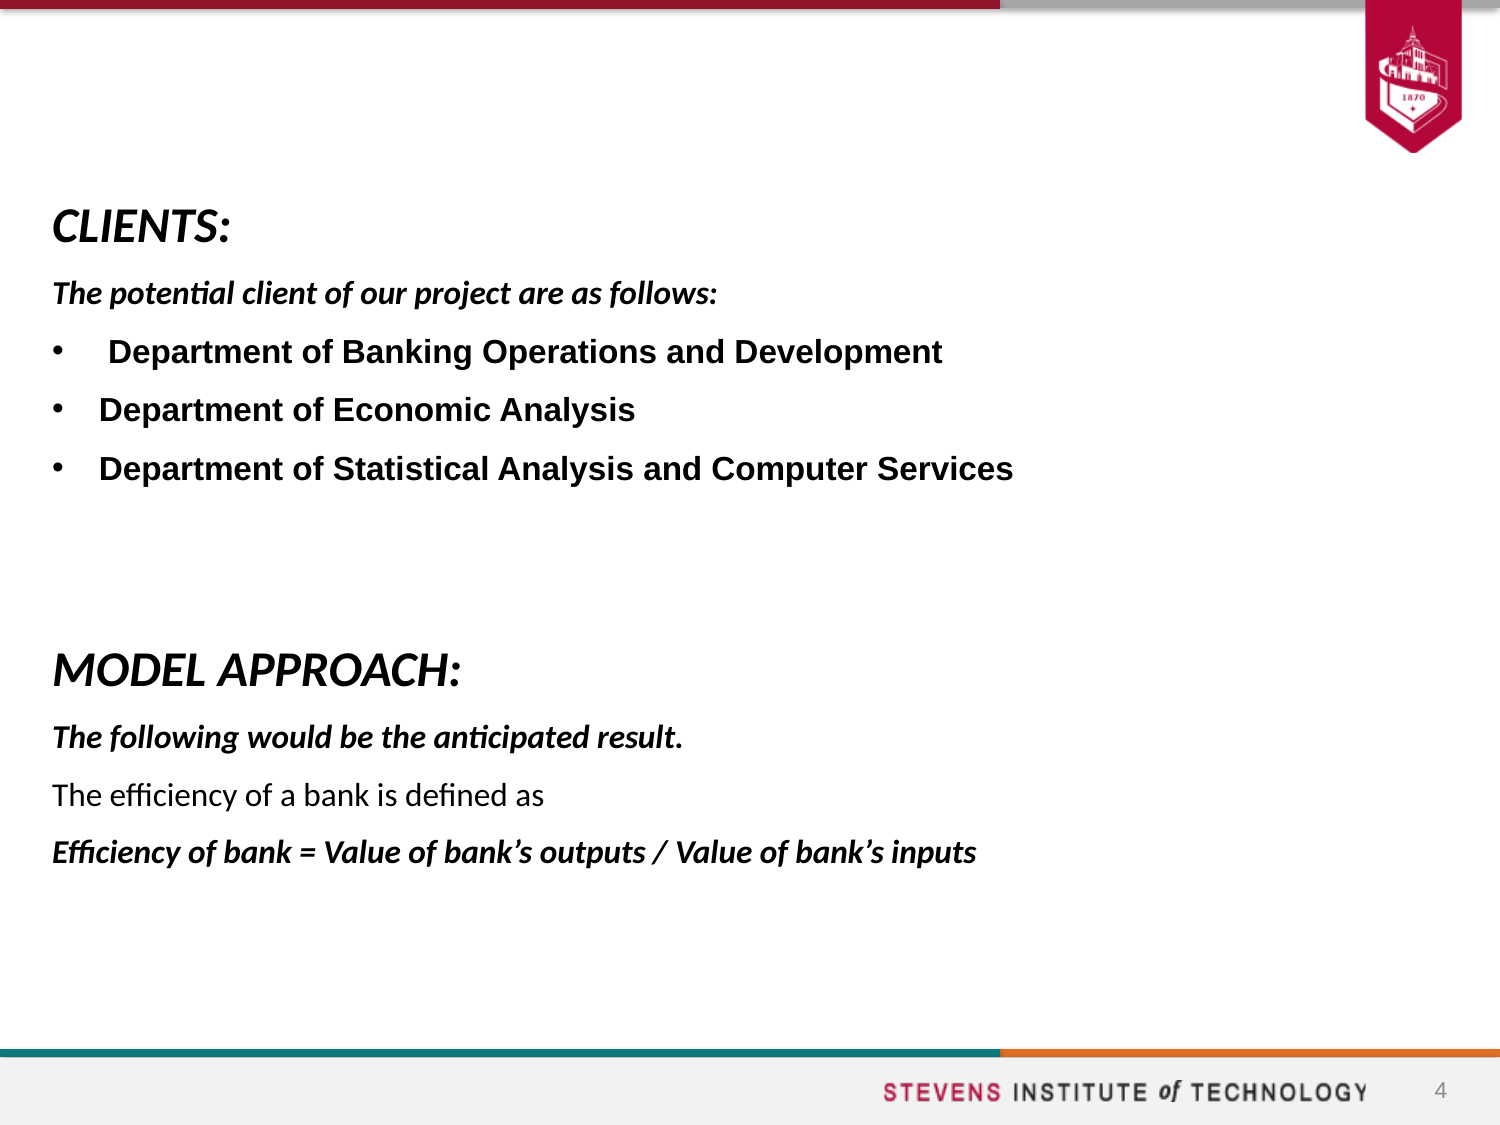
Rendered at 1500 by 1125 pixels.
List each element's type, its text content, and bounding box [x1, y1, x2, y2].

slide_number 4 [1401, 1059, 1481, 1120]
list CLIENTS: The potential client of our project are as follows: Department of Banking Operations and Development Department of Economic Analysis Department of Statistical Analysis and Computer Services MODEL APPROACH: The following would be the anticipated result. The efficiency of a bank is defined as Efficiency of bank = Value of bank’s outputs / Value of bank’s inputs [37, 182, 1463, 1000]
